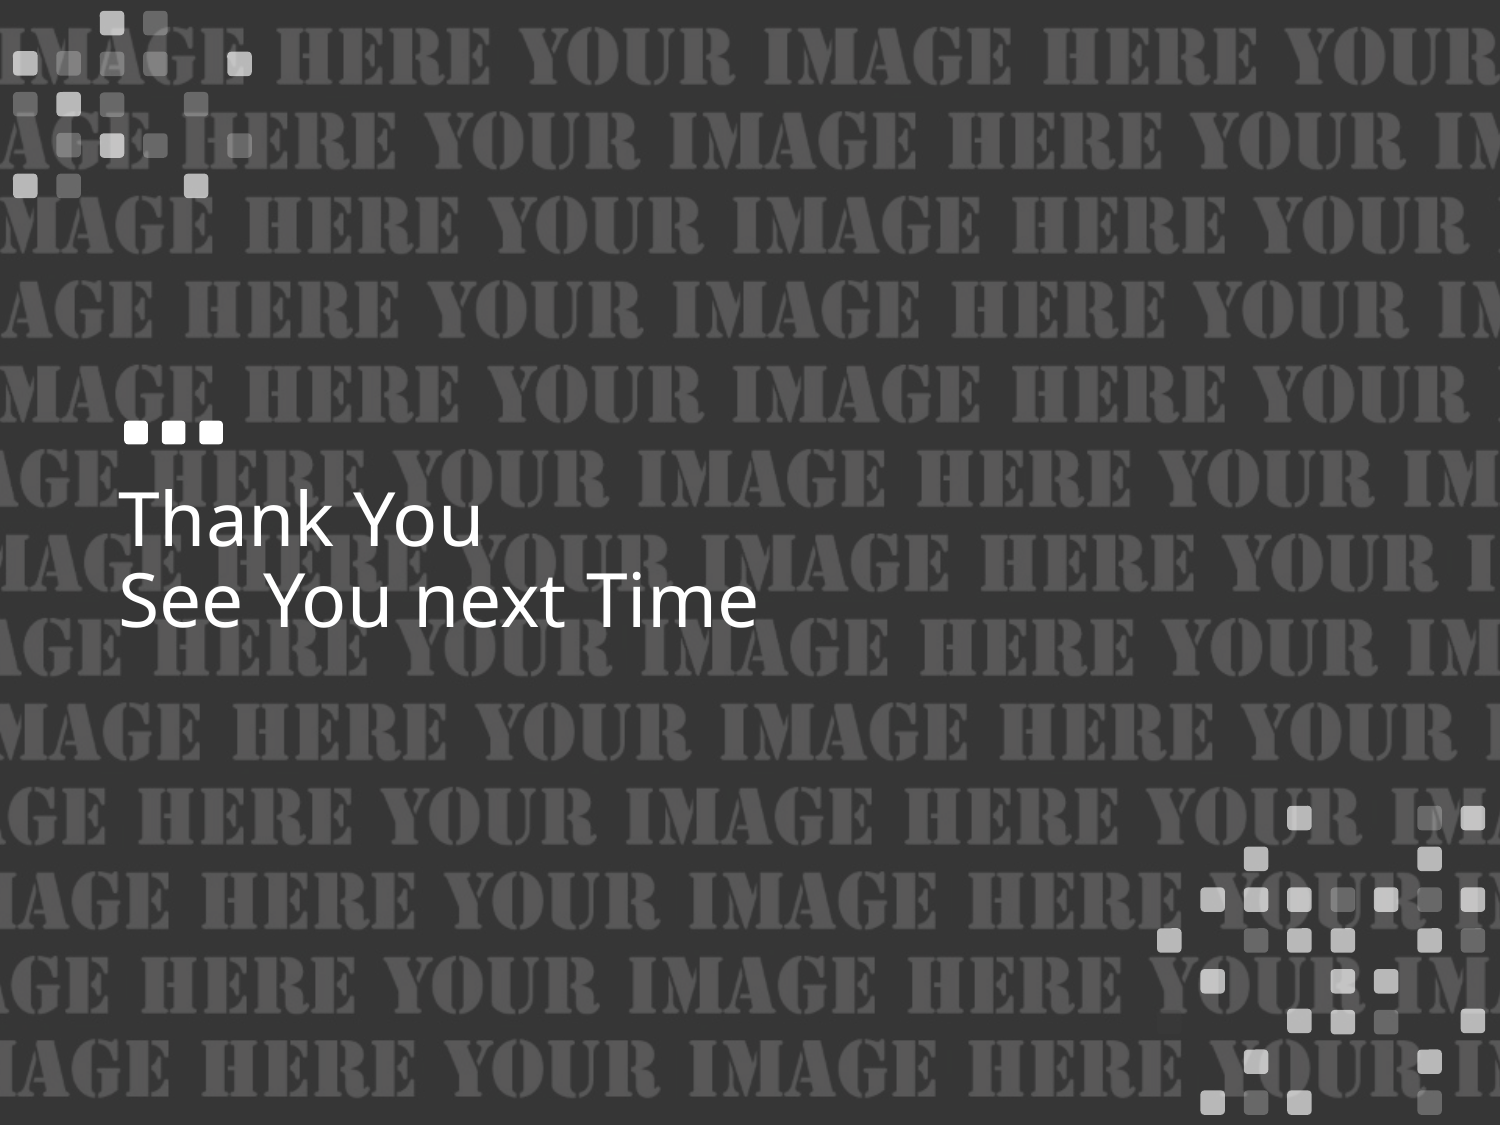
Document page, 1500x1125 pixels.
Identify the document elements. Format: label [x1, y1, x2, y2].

text_box [124, 420, 224, 445]
text_box [12, 10, 252, 199]
picture [0, 0, 1500, 1125]
text_box [1156, 805, 1486, 1115]
